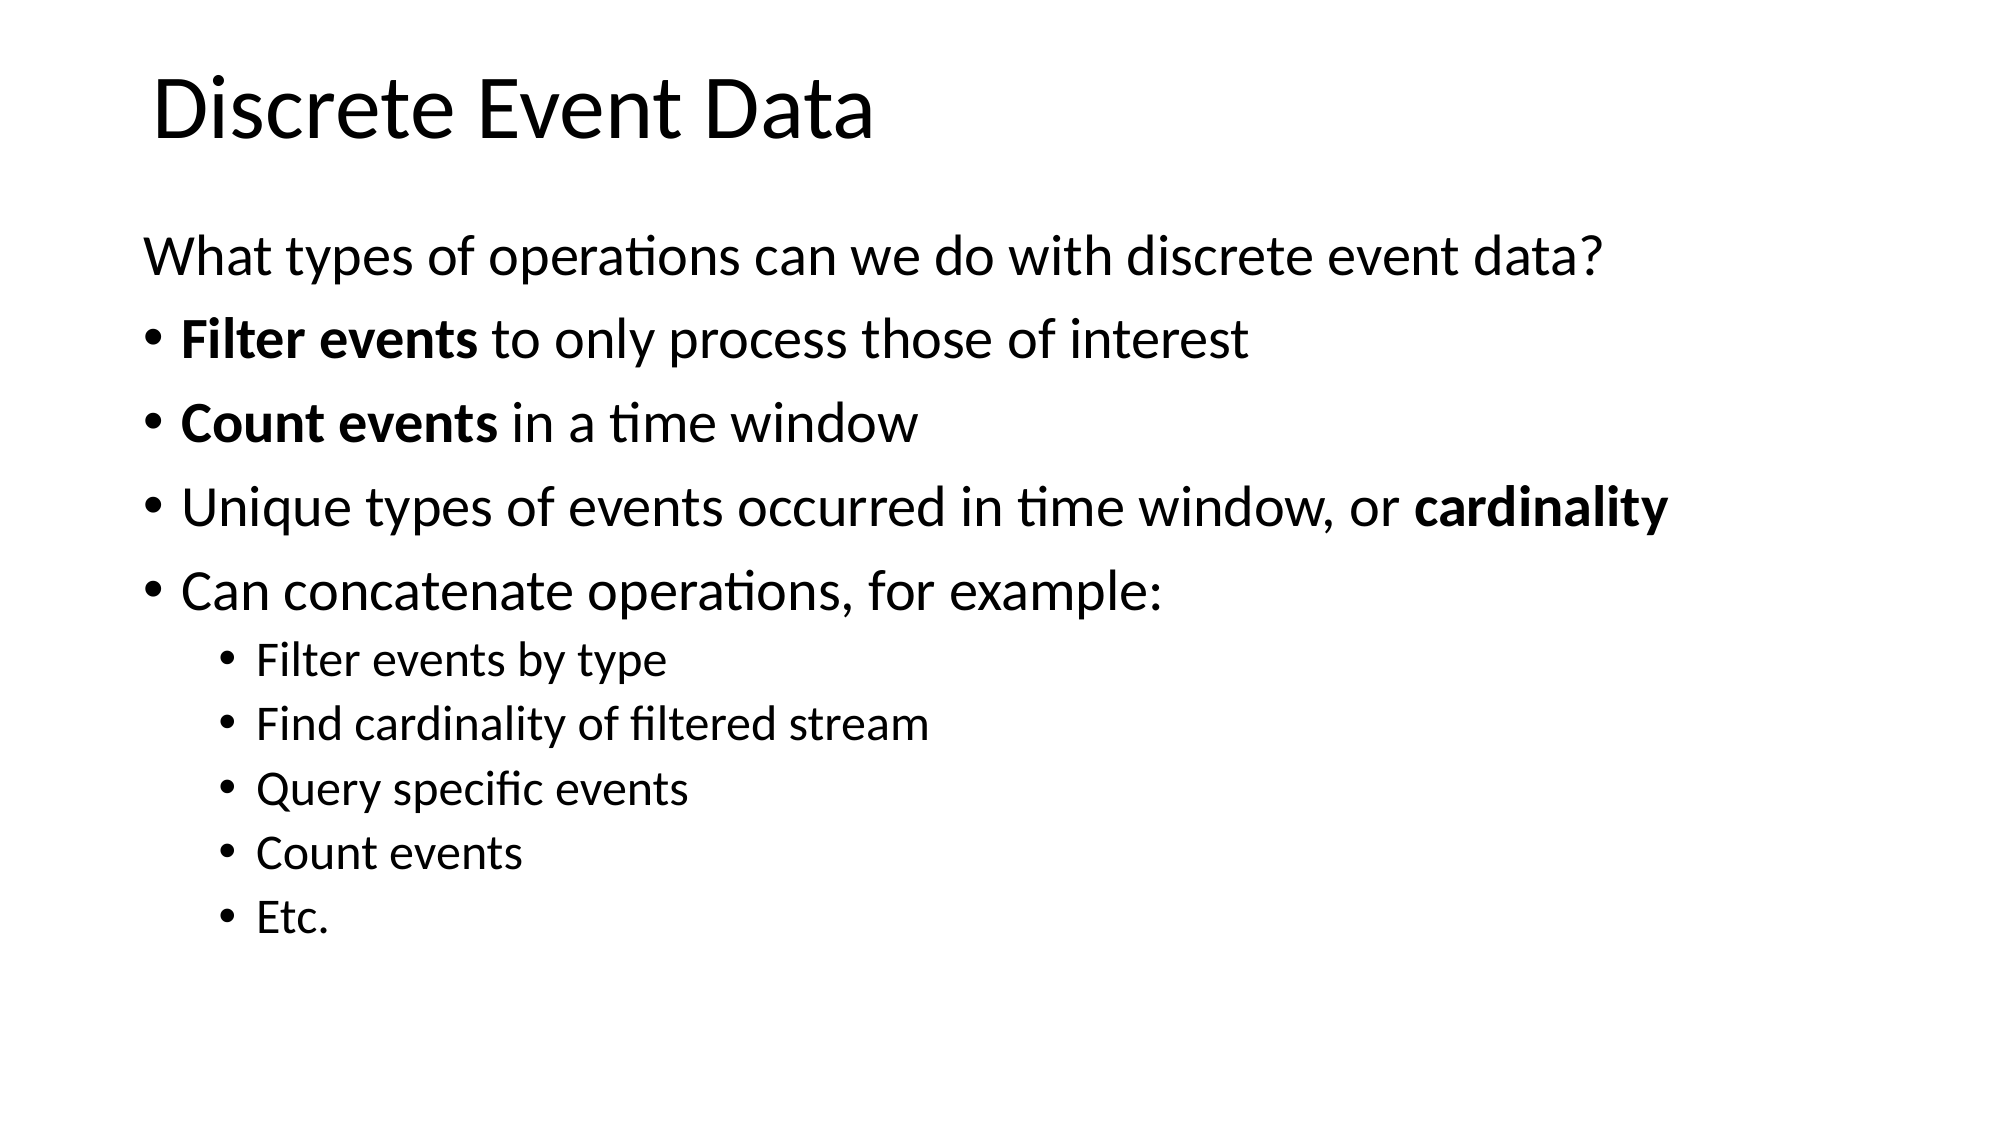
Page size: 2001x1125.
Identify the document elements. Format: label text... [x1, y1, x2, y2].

list What types of operations can we do with discrete event data? Filter events to only process those of interest Count events in a time window Unique types of events occurred in time window, or cardinality Can concatenate operations, for example: Filter events by type Find cardinality of filtered stream Query specific events Count events Etc. [128, 217, 1854, 1031]
text_box Discrete Event Data [137, 0, 1863, 218]
